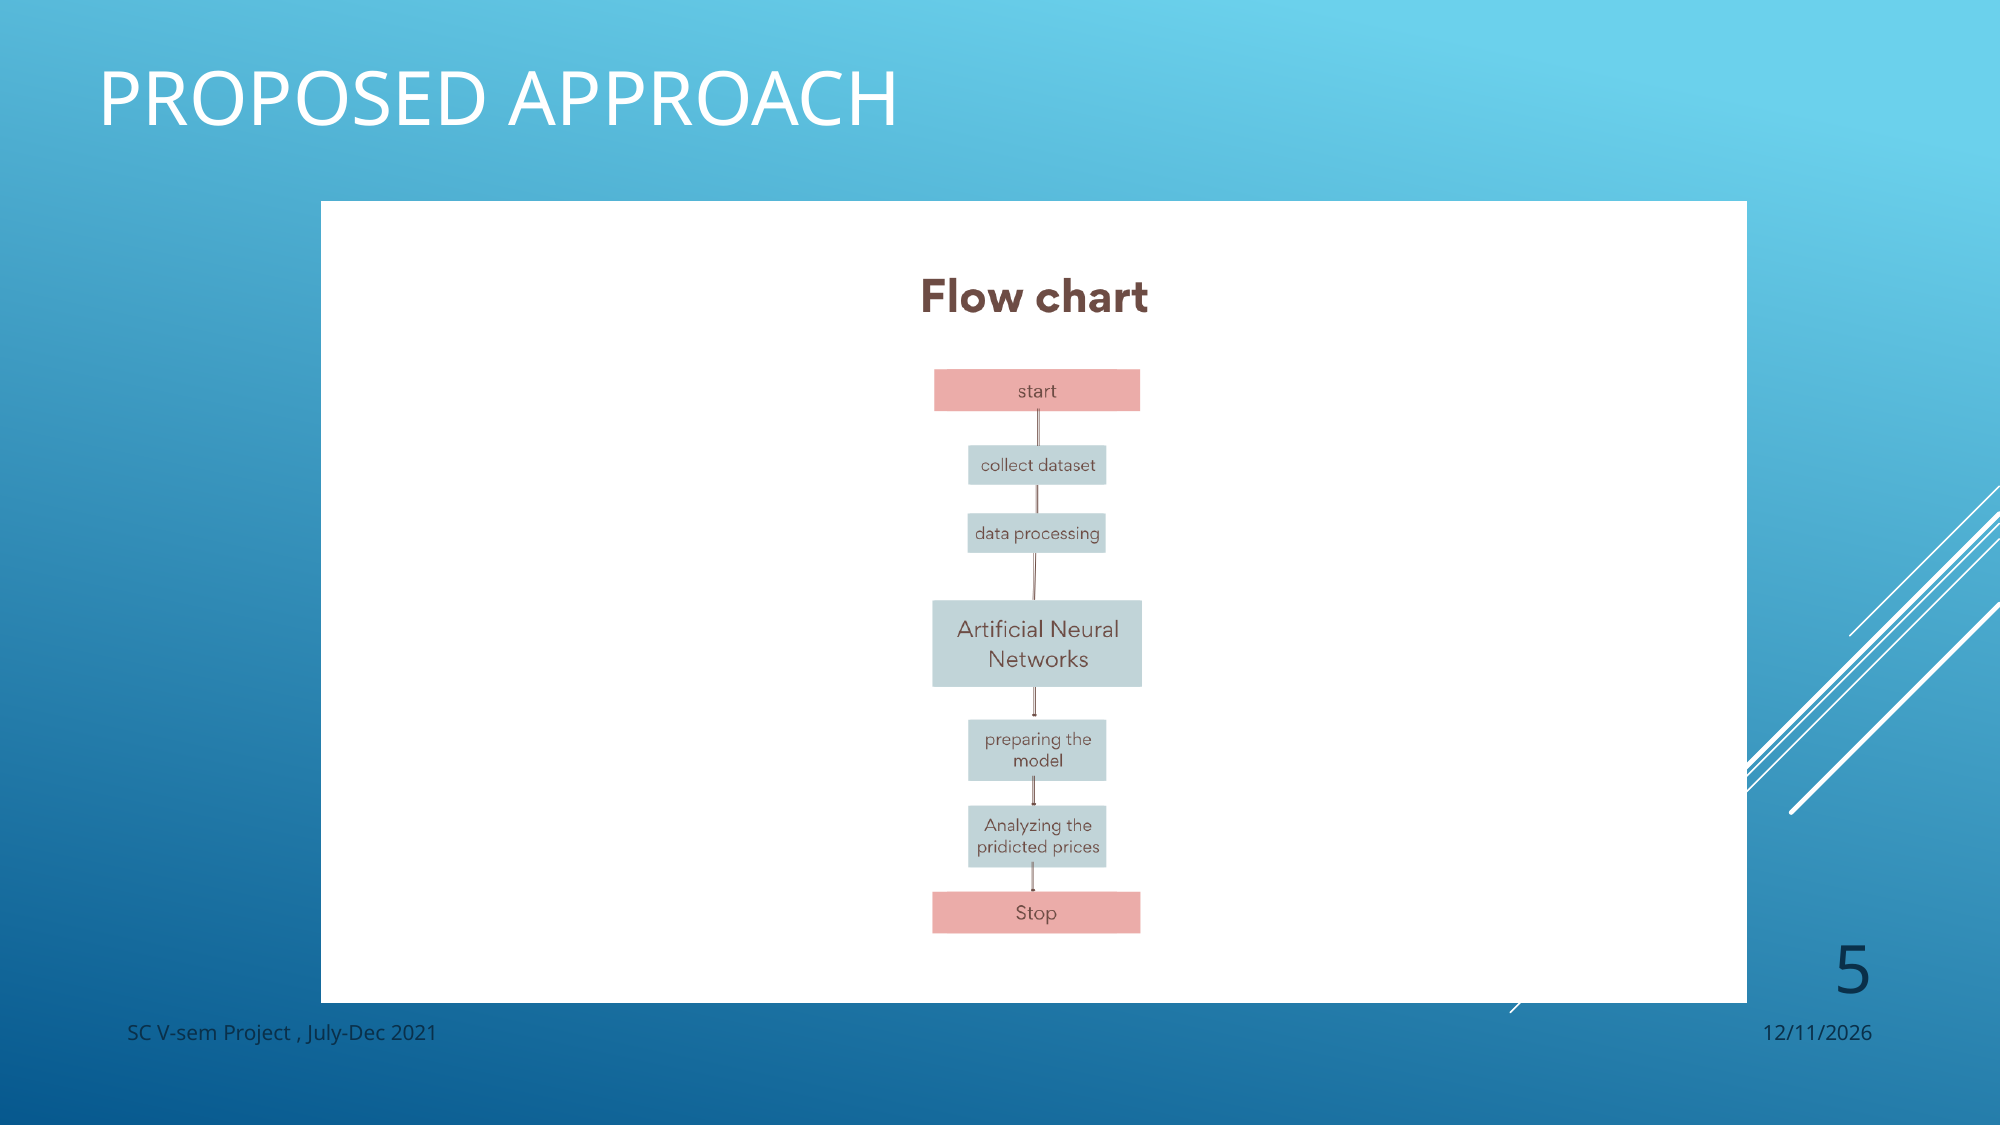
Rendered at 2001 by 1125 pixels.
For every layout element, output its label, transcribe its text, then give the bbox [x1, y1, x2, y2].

slide_number 5 [1700, 915, 1888, 1025]
title Proposed Approach [82, 29, 1493, 161]
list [321, 201, 1747, 1004]
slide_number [1624, 1012, 1888, 1073]
footer SC V-sem Project , July-Dec 2021 [112, 1012, 1350, 1073]
